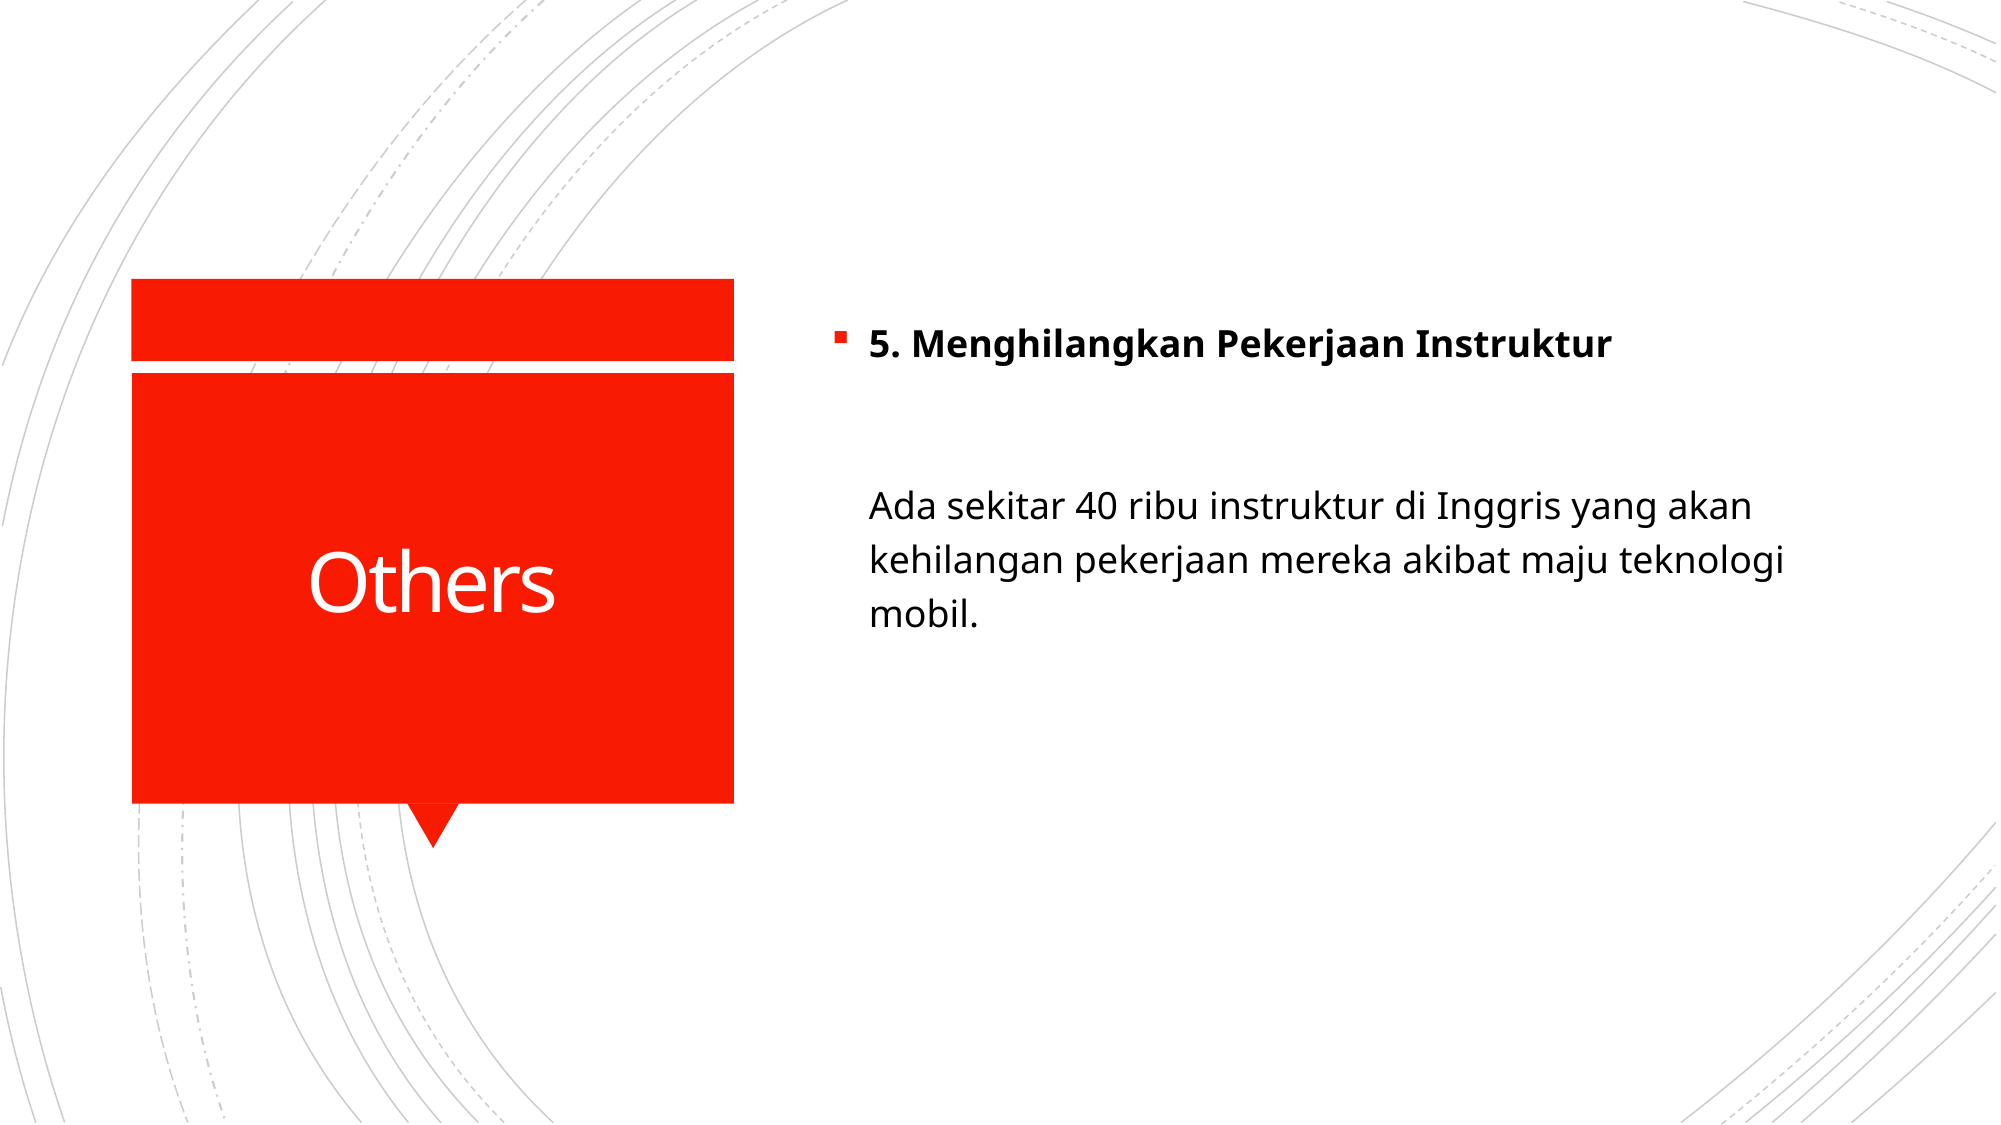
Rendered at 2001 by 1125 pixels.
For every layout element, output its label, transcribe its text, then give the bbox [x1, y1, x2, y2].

title Others [145, 385, 720, 789]
list 5. Menghilangkan Pekerjaan Instruktur Ada sekitar 40 ribu instruktur di Inggris yang akan kehilangan pekerjaan mereka akibat maju teknologi mobil. [816, 69, 1871, 877]
